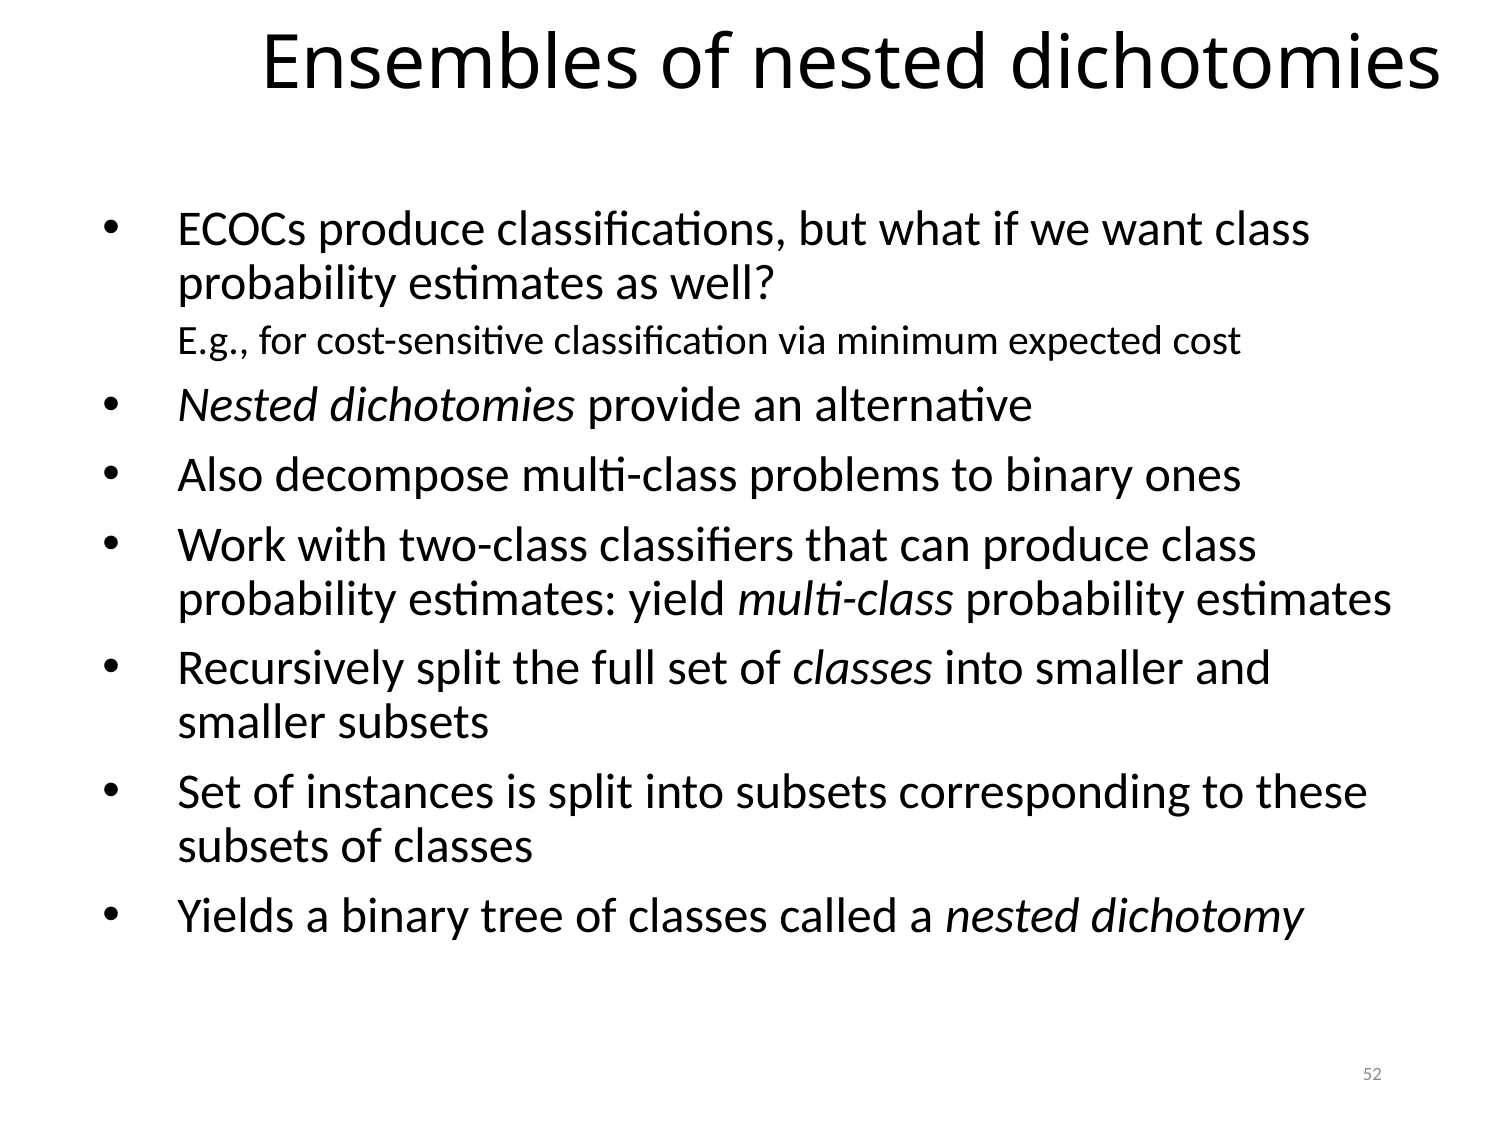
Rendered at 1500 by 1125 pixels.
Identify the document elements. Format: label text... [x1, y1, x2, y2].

list ECOCs produce classifications, but what if we want class probability estimates as well? E.g., for cost-sensitive classification via minimum expected cost Nested dichotomies provide an alternative Also decompose multi-class problems to binary ones Work with two-class classifiers that can produce class probability estimates: yield multi-class probability estimates Recursively split the full set of classes into smaller and smaller subsets Set of instances is split into subsets corresponding to these subsets of classes Yields a binary tree of classes called a nested dichotomy [87, 194, 1446, 988]
slide_number 52 [1059, 1042, 1397, 1103]
title Ensembles of nested dichotomies [245, 0, 1500, 159]
